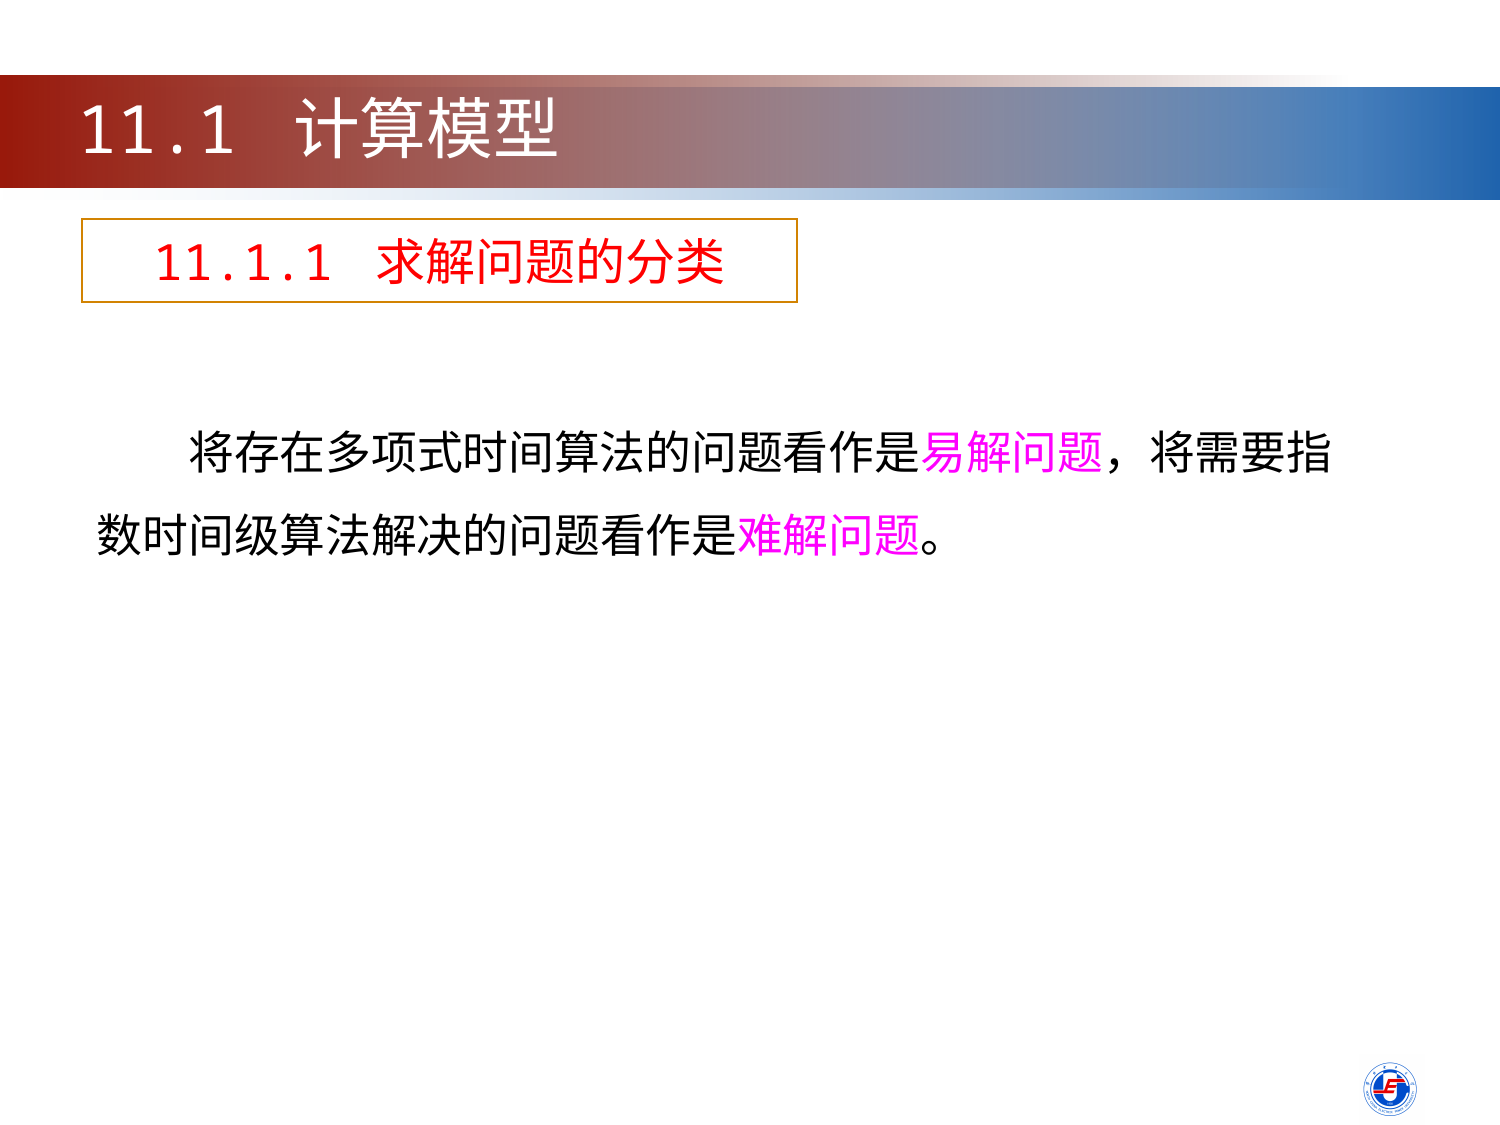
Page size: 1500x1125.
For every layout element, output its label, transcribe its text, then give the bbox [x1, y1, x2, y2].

text_box 11.1.1 求解问题的分类 [81, 218, 798, 303]
picture [1359, 1054, 1425, 1125]
text_box 将存在多项式时间算法的问题看作是易解问题，将需要指数时间级算法解决的问题看作是难解问题。 [82, 388, 1353, 569]
text_box 11.1 计算模型 [61, 74, 778, 179]
